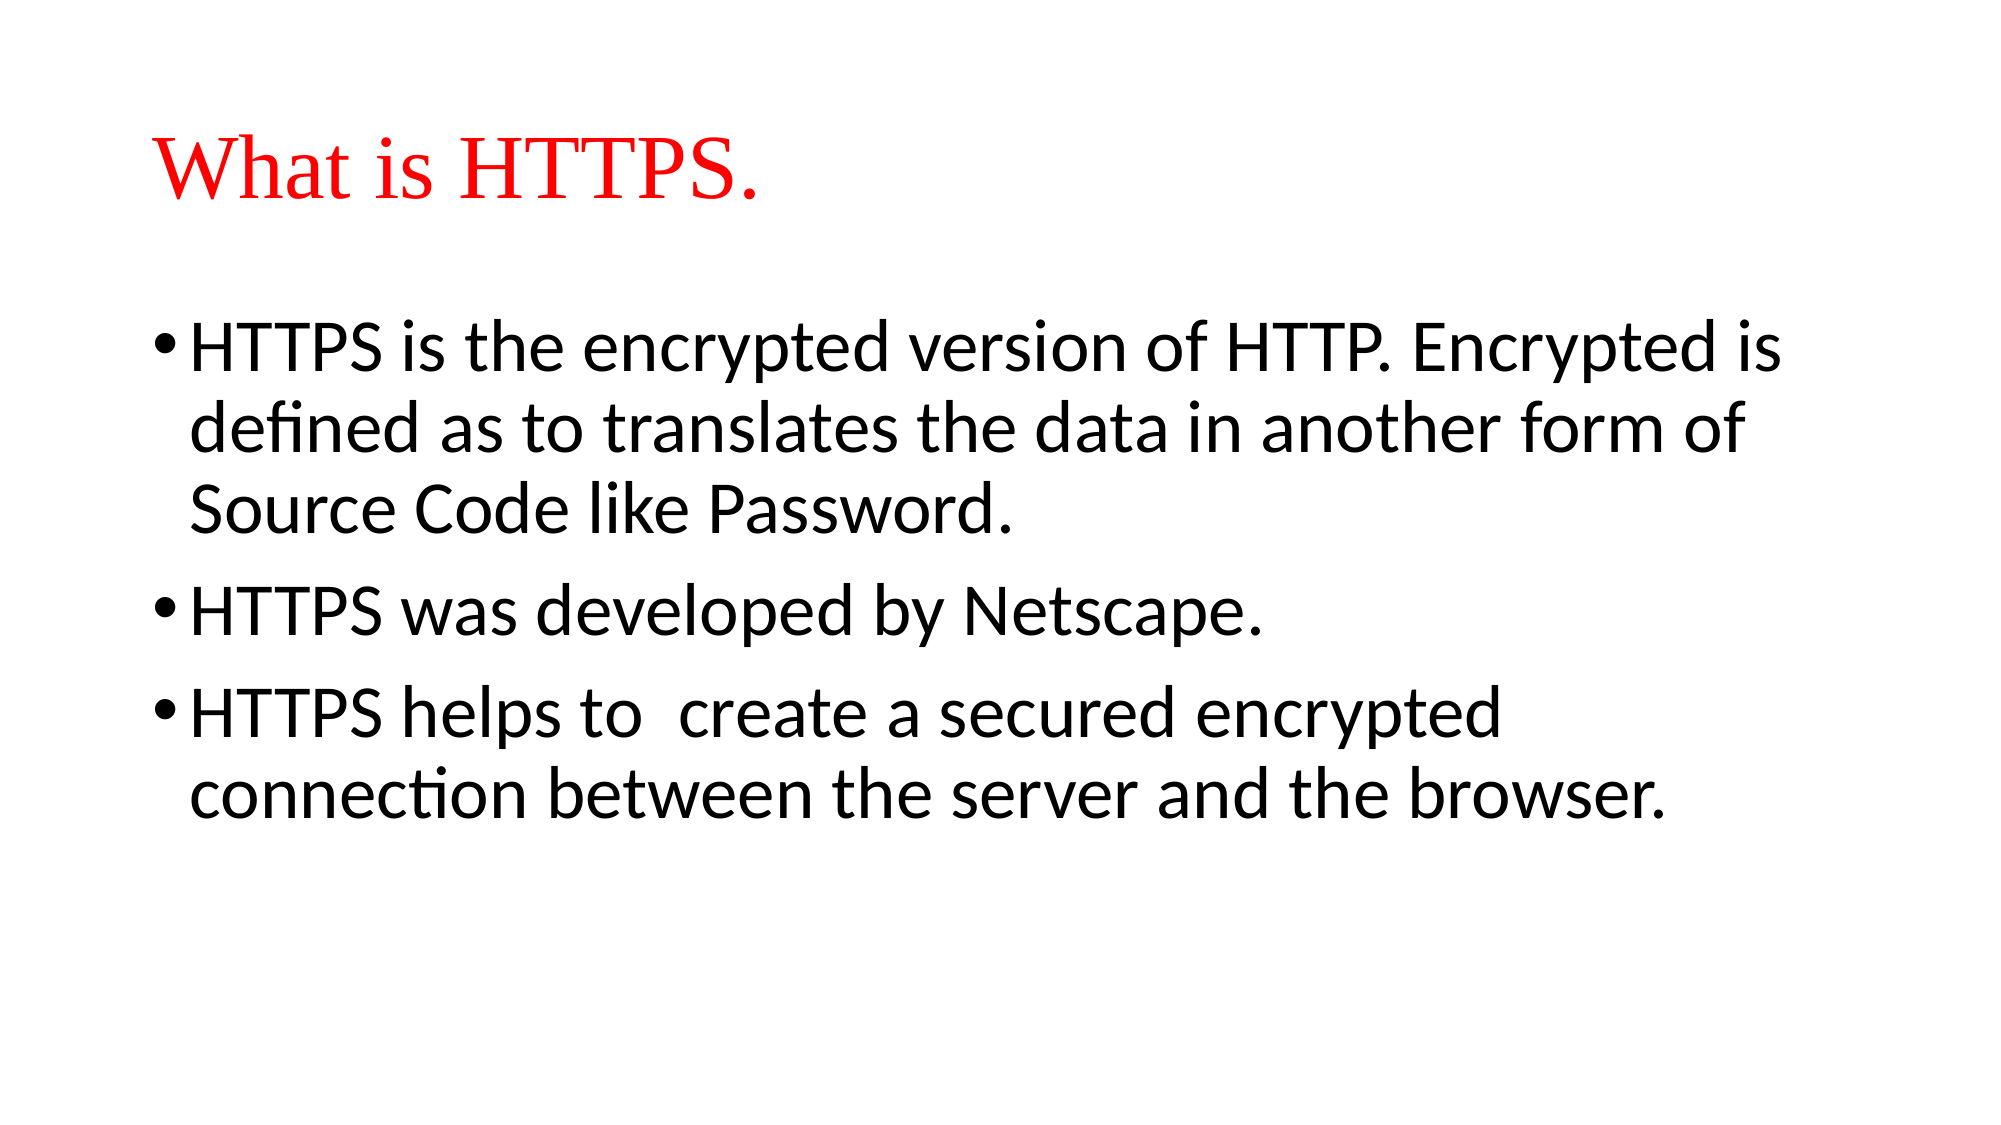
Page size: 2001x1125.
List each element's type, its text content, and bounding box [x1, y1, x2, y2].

list HTTPS is the encrypted version of HTTP. Encrypted is defined as to translates the data in another form of Source Code like Password. HTTPS was developed by Netscape. HTTPS helps to create a secured encrypted connection between the server and the browser. [137, 299, 1863, 1014]
title What is HTTPS. [137, 59, 1863, 278]
